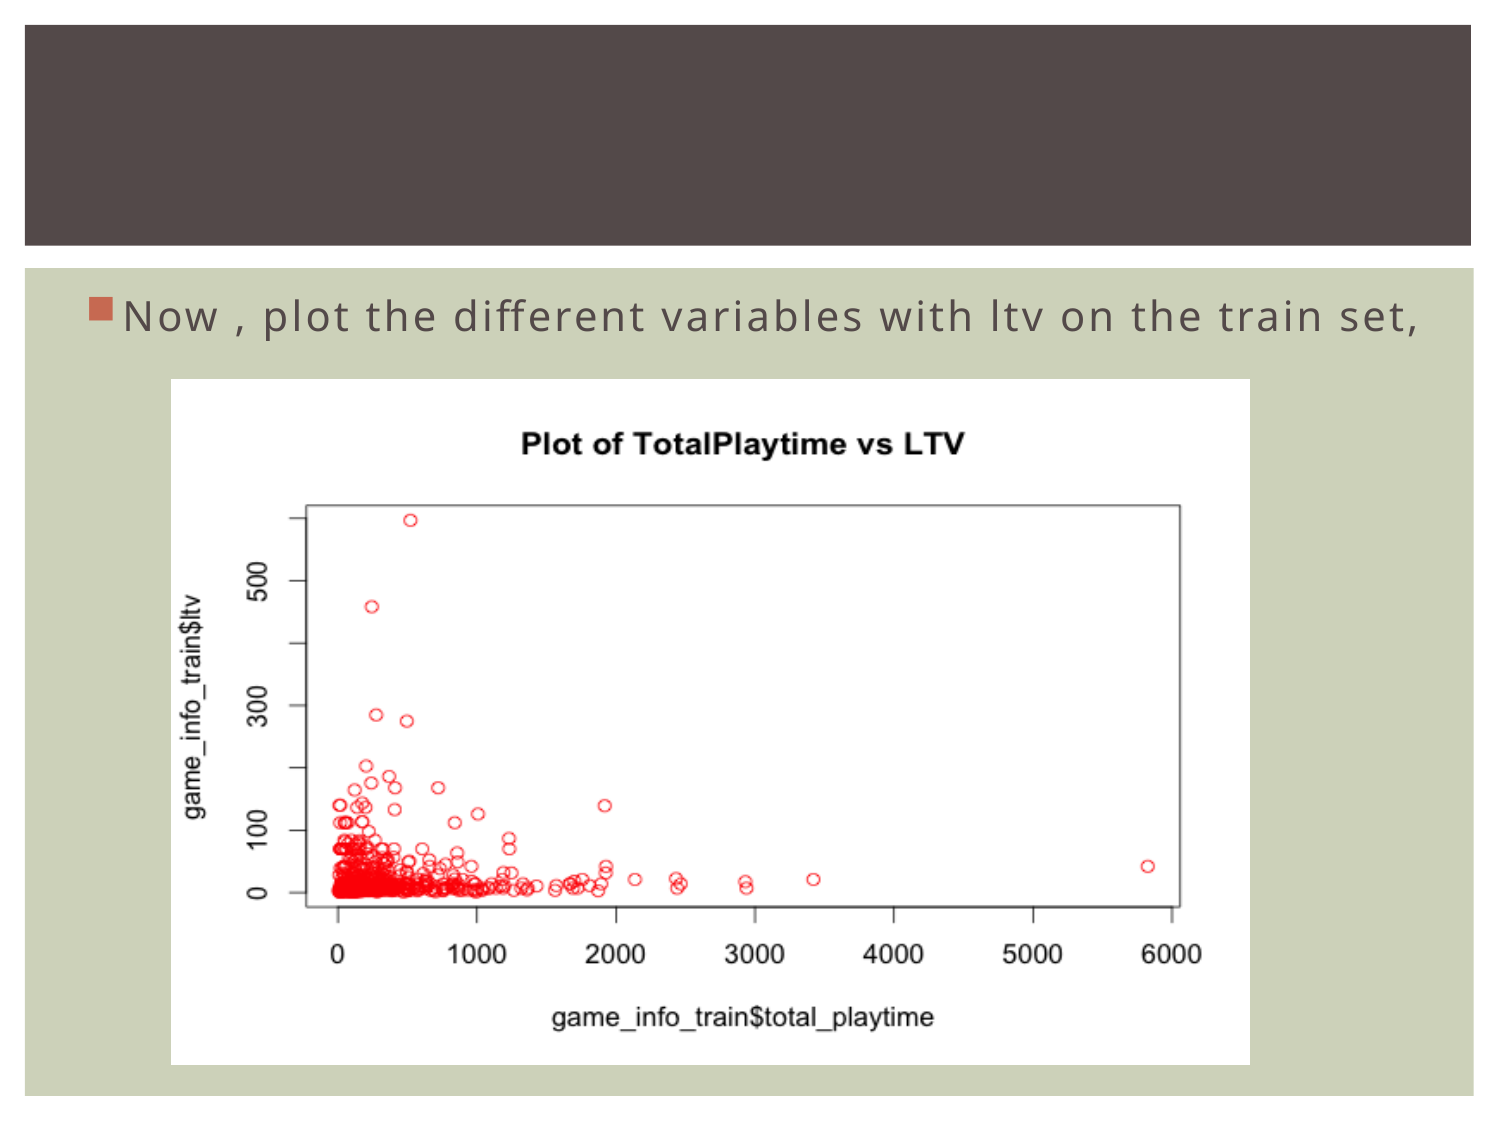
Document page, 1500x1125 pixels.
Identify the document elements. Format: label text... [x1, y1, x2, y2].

list Now , plot the different variables with ltv on the train set, [62, 281, 1442, 1005]
picture [171, 378, 1250, 1065]
